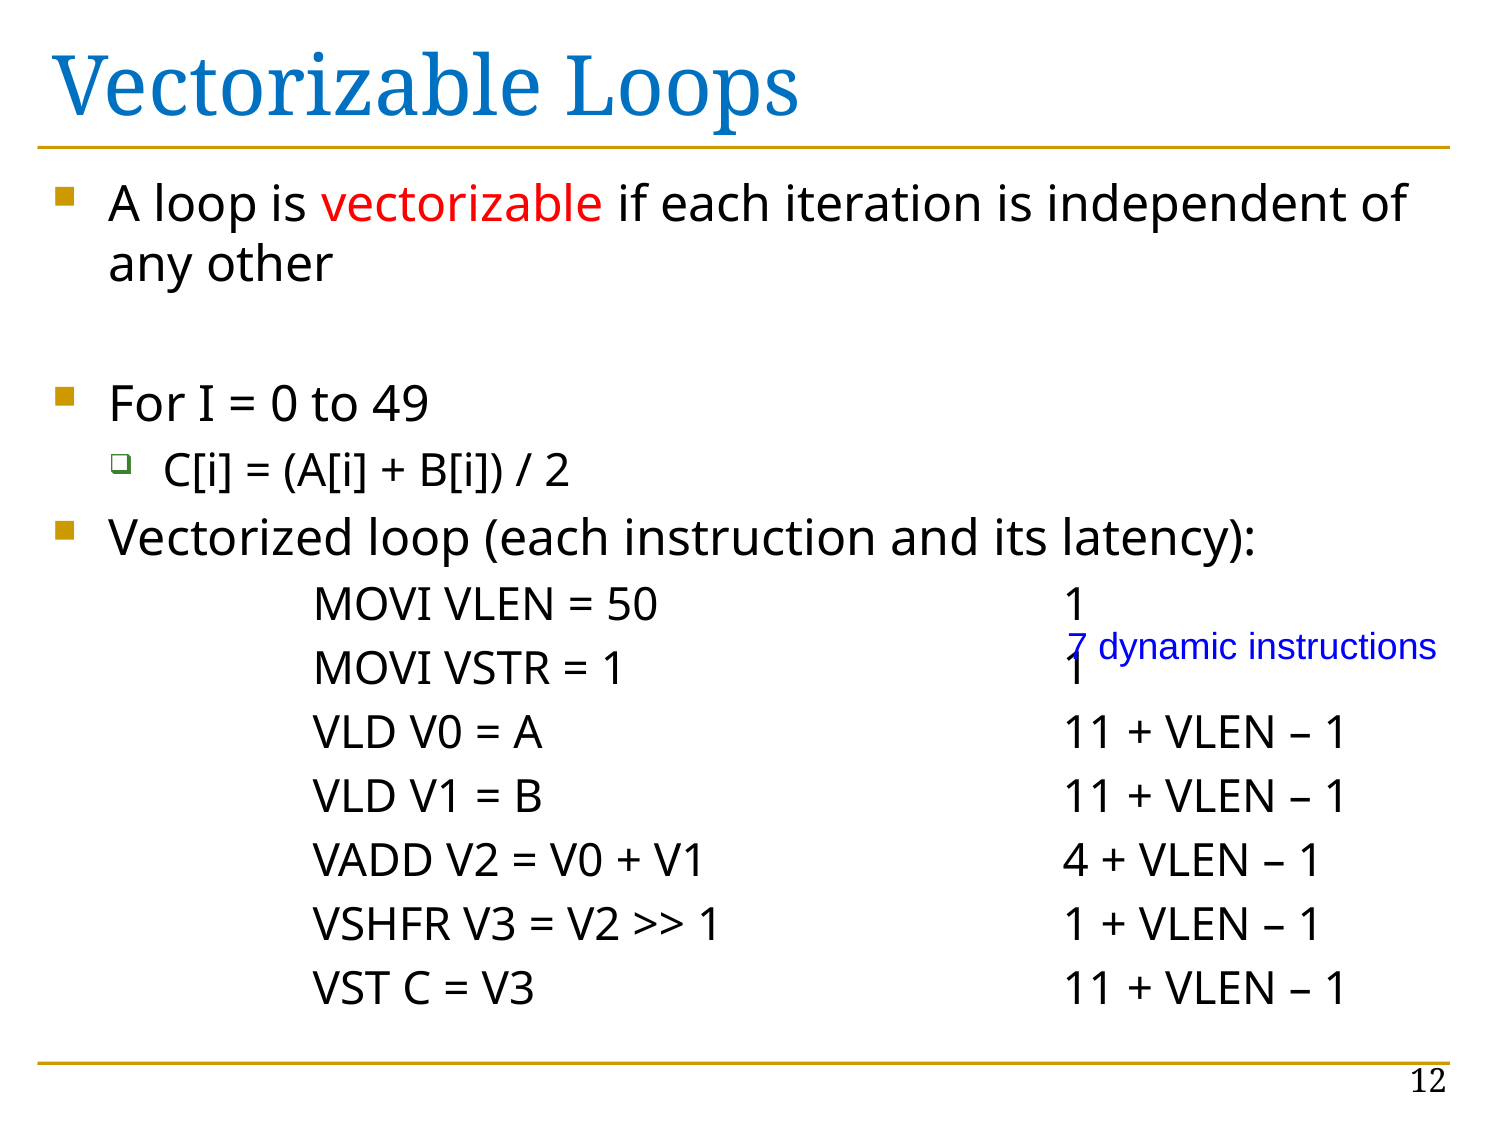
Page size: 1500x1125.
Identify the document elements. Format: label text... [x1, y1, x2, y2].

slide_number 12 [1111, 1036, 1462, 1112]
list A loop is vectorizable if each iteration is independent of any other For I = 0 to 49 C[i] = (A[i] + B[i]) / 2 Vectorized loop (each instruction and its latency): MOVI VLEN = 50 1 MOVI VSTR = 1 1 VLD V0 = A 11 + VLEN – 1 VLD V1 = B 11 + VLEN – 1 VADD V2 = V0 + V1 4 + VLEN – 1 VSHFR V3 = V2 >> 1 1 + VLEN – 1 VST C = V3 11 + VLEN – 1 [37, 163, 1450, 1016]
text_box 7 dynamic instructions [1052, 614, 1453, 675]
title Vectorizable Loops [37, 24, 1450, 163]
